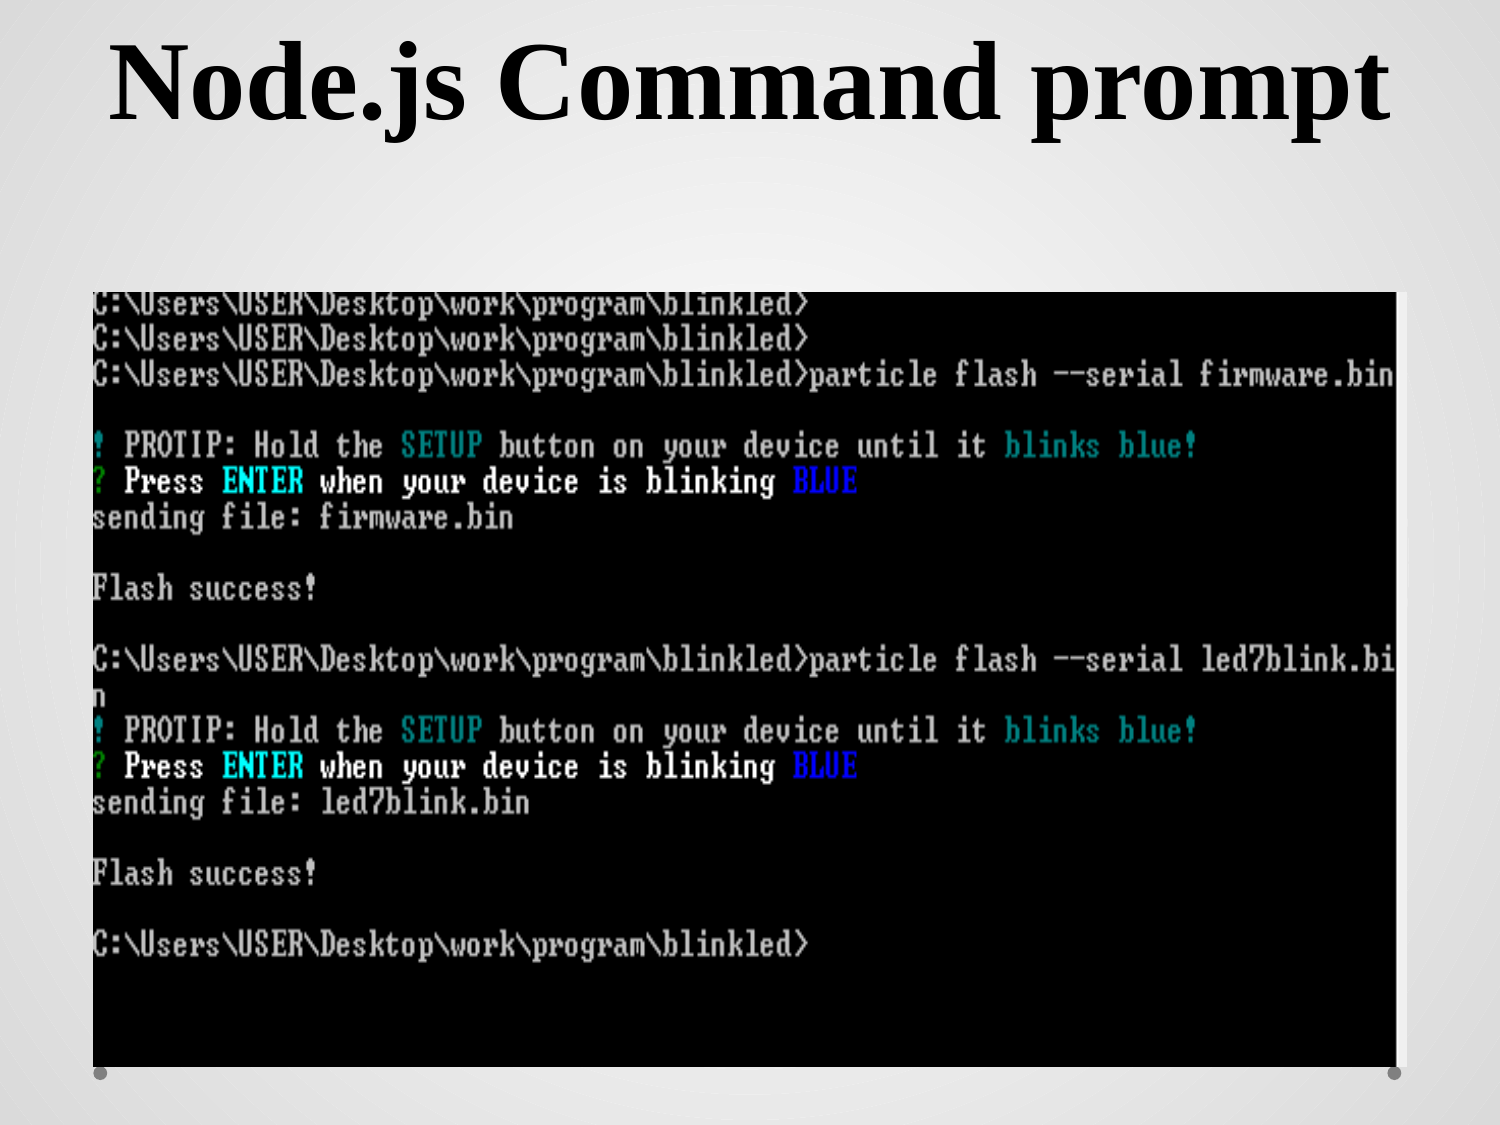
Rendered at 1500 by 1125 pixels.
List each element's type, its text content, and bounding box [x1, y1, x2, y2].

text_box Node.js Command prompt [0, 0, 1500, 150]
picture [93, 292, 1407, 1067]
